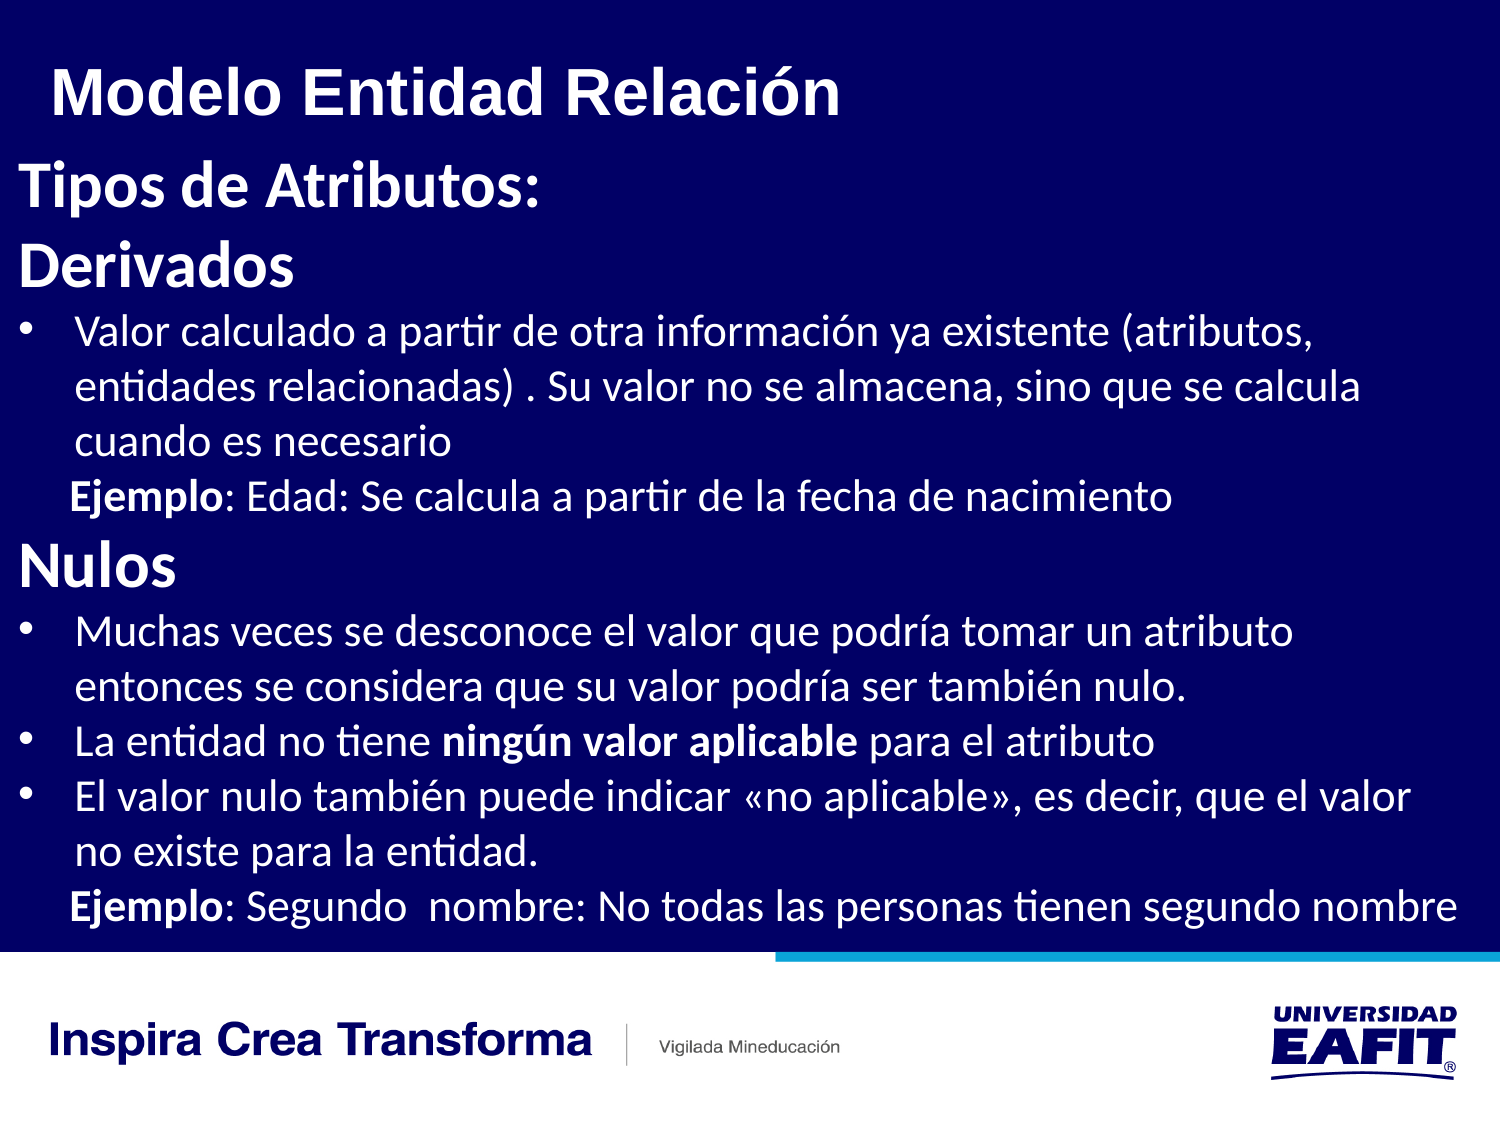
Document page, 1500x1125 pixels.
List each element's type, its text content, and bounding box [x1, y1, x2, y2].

text_box Modelo Entidad Relación [35, 41, 1171, 133]
picture [0, 0, 1500, 1125]
text_box Tipos de Atributos: Derivados Valor calculado a partir de otra información ya existente (atributos, entidades relacionadas) . Su valor no se almacena, sino que se calcula cuando es necesario Ejemplo: Edad: Se calcula a partir de la fecha de nacimiento Nulos Muchas veces se desconoce el valor que podría tomar un atributo entonces se considera que su valor podría ser también nulo. La entidad no tiene ningún valor aplicable para el atributo El valor nulo también puede indicar «no aplicable», es decir, que el valor no existe para la entidad. Ejemplo: Segundo nombre: No todas las personas tienen segundo nombre [3, 133, 1481, 993]
